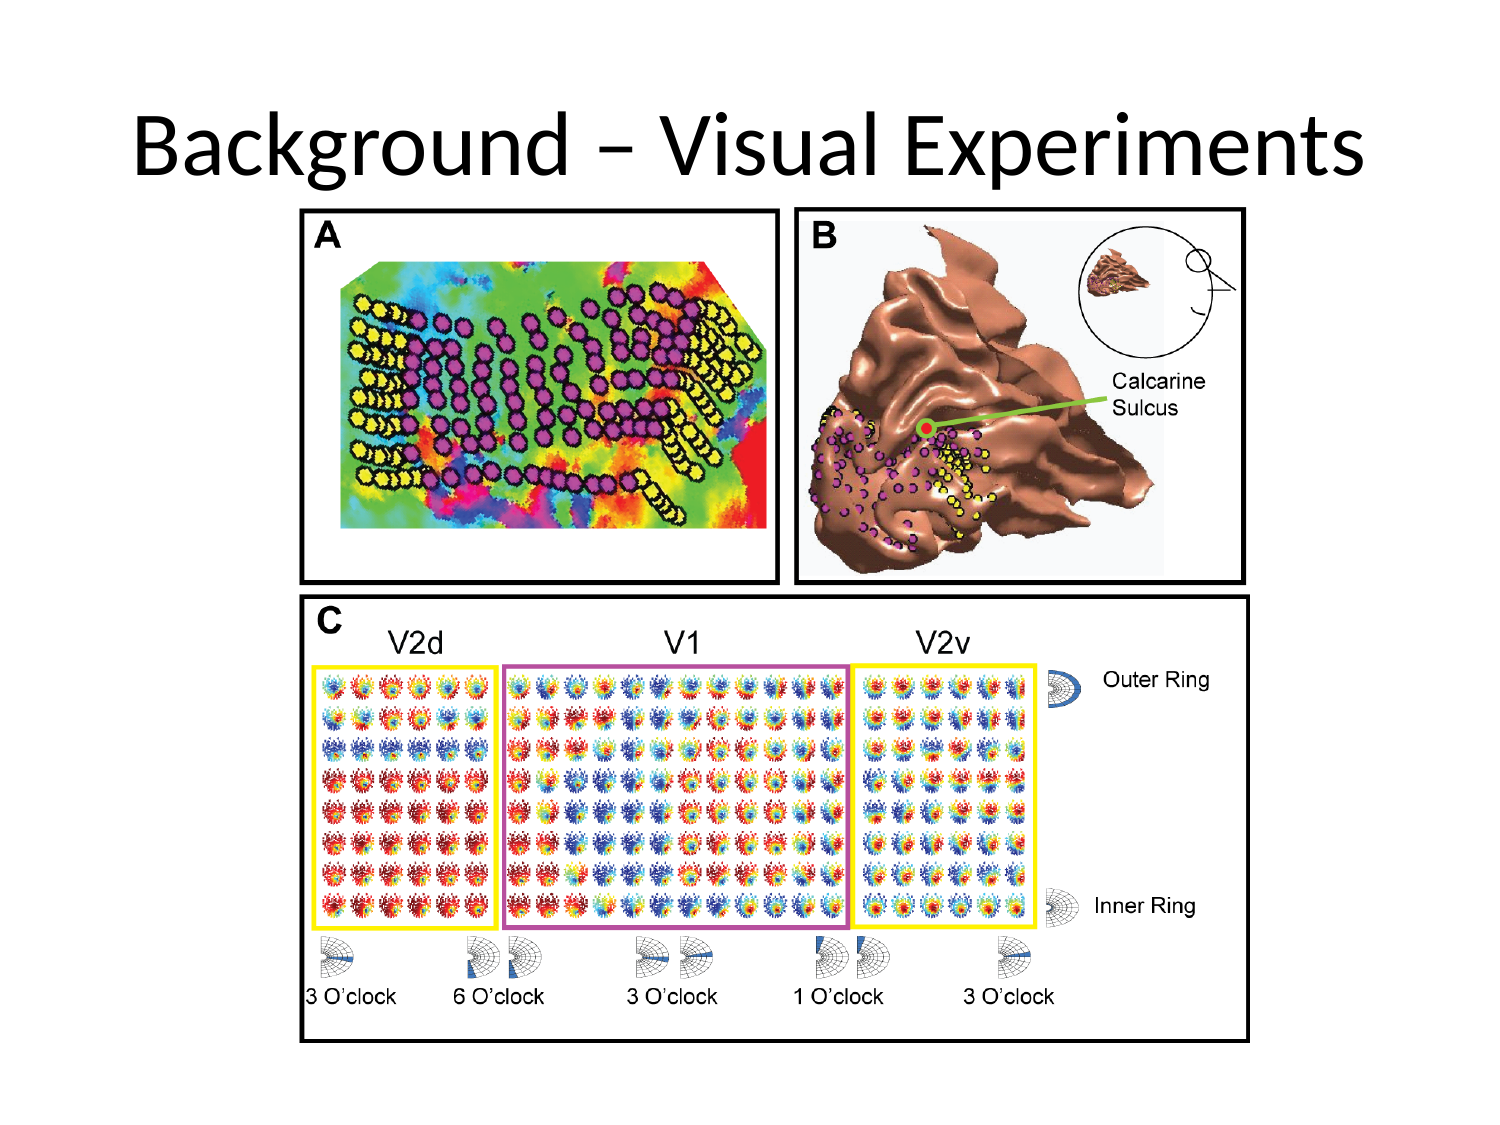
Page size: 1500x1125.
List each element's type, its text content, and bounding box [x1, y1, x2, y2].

title Background – Visual Experiments [75, 45, 1425, 233]
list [199, 108, 1251, 1043]
